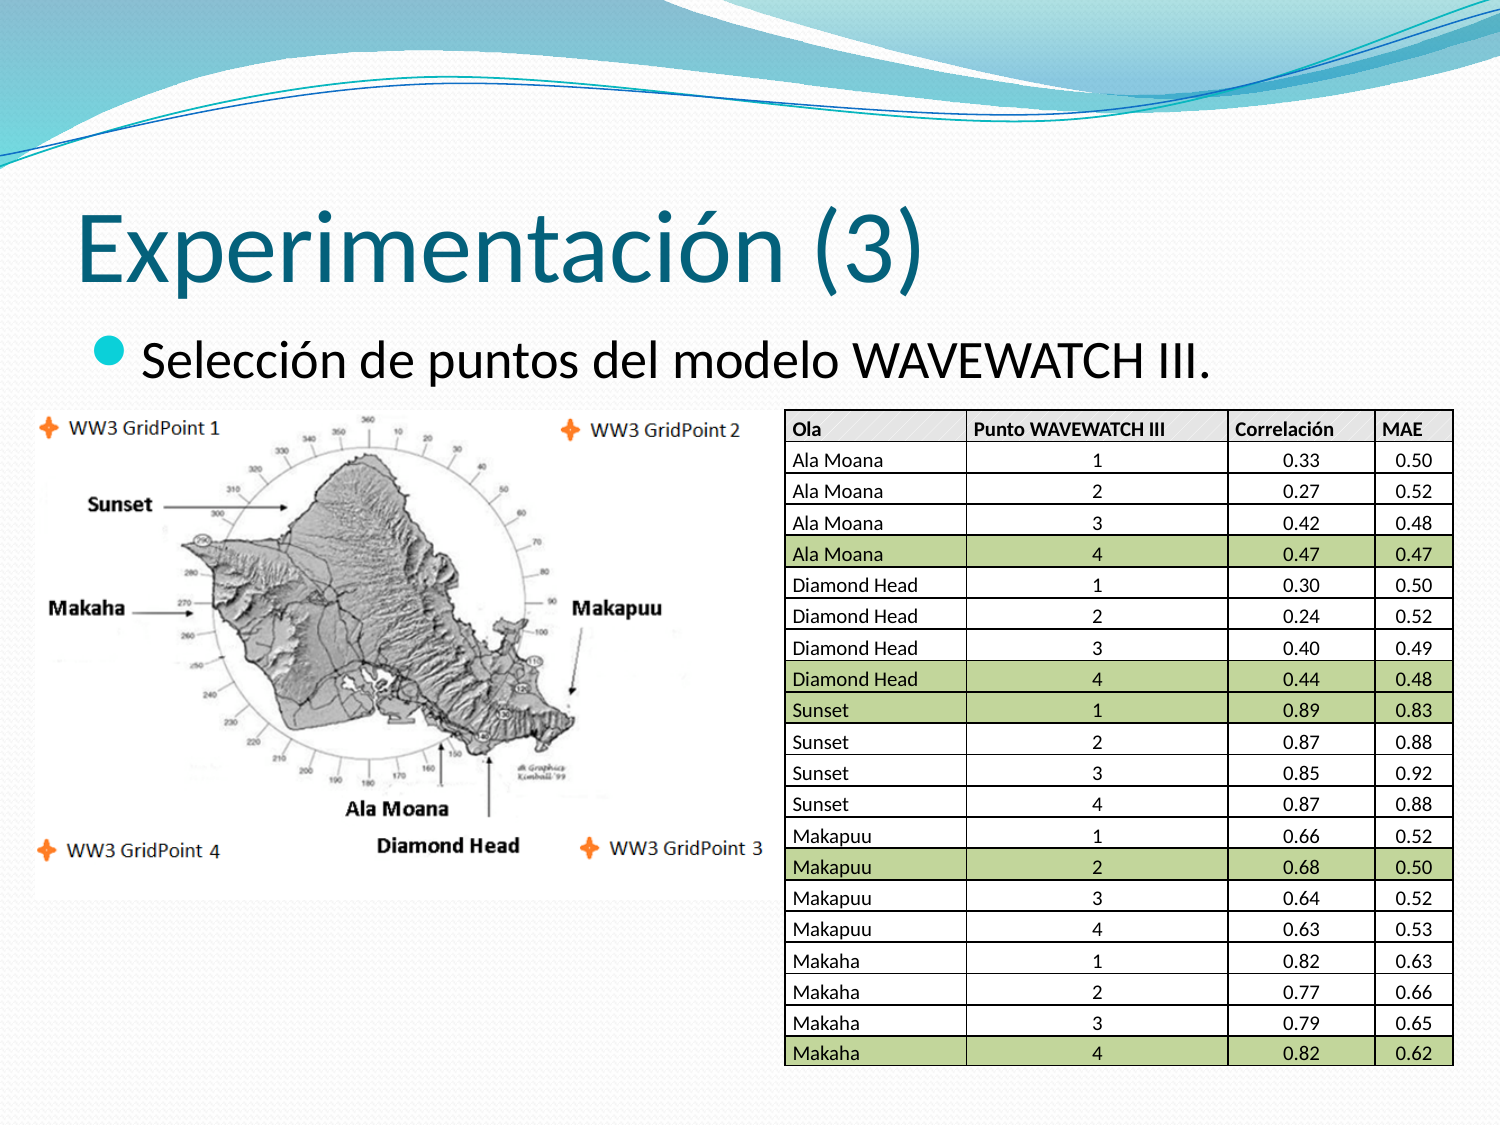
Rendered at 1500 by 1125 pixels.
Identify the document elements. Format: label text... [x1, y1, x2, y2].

table_header MAE [1376, 411, 1452, 441]
table_cell Makapuu [803, 818, 966, 847]
table_cell 0.50 [1376, 442, 1452, 472]
table_header Ola [798, 411, 966, 441]
table_cell 3 [967, 630, 1227, 660]
table_cell 0.52 [1376, 474, 1452, 503]
table_cell Sunset [803, 693, 966, 722]
table_cell 0.88 [1376, 787, 1452, 816]
table_cell Ala Moana [803, 536, 966, 566]
table_cell 4 [967, 661, 1227, 691]
table_cell Diamond Head [803, 599, 966, 628]
table_cell 0.82 [1229, 1037, 1374, 1065]
table_cell 0.42 [1229, 505, 1374, 534]
table_cell 2 [967, 974, 1227, 1004]
table_cell 0.64 [1229, 881, 1374, 910]
table_cell 3 [967, 881, 1227, 910]
table_cell 3 [967, 505, 1227, 534]
table_cell 0.82 [1229, 943, 1374, 973]
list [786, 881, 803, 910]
table_cell 0.65 [1376, 1006, 1452, 1035]
table_cell Sunset [803, 755, 966, 785]
table_cell 0.63 [1229, 912, 1374, 941]
table_cell 0.33 [1229, 442, 1374, 472]
table_cell Makaha [786, 1006, 966, 1035]
table_header Punto WAVEWATCH III [967, 411, 1227, 441]
table_cell 2 [967, 724, 1227, 754]
table_cell 0.87 [1229, 787, 1374, 816]
table_cell Makaha [786, 1037, 966, 1065]
table_cell Ala Moana [803, 474, 966, 503]
table_cell 0.88 [1376, 724, 1452, 754]
table_cell 3 [967, 755, 1227, 785]
table_cell 0.68 [1229, 849, 1374, 879]
table_cell Makaha [786, 943, 966, 973]
title Experimentación (3) [75, 115, 1425, 303]
picture [34, 409, 797, 900]
table_cell 0.48 [1376, 661, 1452, 691]
table_cell 0.63 [1376, 943, 1452, 973]
table_cell 0.66 [1376, 974, 1452, 1004]
table_cell 0.87 [1229, 724, 1374, 754]
table_cell 0.47 [1376, 536, 1452, 566]
table_cell 0.53 [1376, 912, 1452, 941]
table_cell Diamond Head [803, 630, 966, 660]
table_cell 0.30 [1229, 568, 1374, 597]
table_cell 0.50 [1376, 849, 1452, 879]
table_cell 0.50 [1376, 568, 1452, 597]
table_cell 3 [967, 1006, 1227, 1035]
table_cell Makaha [786, 974, 966, 1004]
table_cell Makapuu [798, 881, 966, 910]
table_cell Ala Moana [803, 442, 966, 472]
table_cell Makapuu [803, 849, 966, 879]
table_cell 0.83 [1376, 693, 1452, 722]
table_cell Makapuu [786, 912, 966, 941]
table_cell 0.77 [1229, 974, 1374, 1004]
table_cell 4 [967, 1037, 1227, 1065]
table_cell 0.52 [1376, 599, 1452, 628]
table_cell 4 [967, 912, 1227, 941]
table_cell 0.52 [1376, 881, 1452, 910]
table_cell 1 [967, 943, 1227, 973]
table_cell 1 [967, 442, 1227, 472]
table_cell 0.92 [1376, 755, 1452, 785]
table_cell 2 [967, 849, 1227, 879]
table_cell 4 [967, 536, 1227, 566]
table_cell 1 [967, 693, 1227, 722]
table_cell 0.47 [1229, 536, 1374, 566]
table_header Correlación [1229, 411, 1374, 441]
table_cell 1 [967, 568, 1227, 597]
table_cell 0.89 [1229, 693, 1374, 722]
table_cell Diamond Head [803, 661, 966, 691]
table_cell 0.79 [1229, 1006, 1374, 1035]
table_cell 4 [967, 787, 1227, 816]
table_cell 1 [967, 818, 1227, 847]
table_cell Sunset [803, 724, 966, 754]
list Selección de puntos del modelo WAVEWATCH III. [75, 317, 1425, 399]
table_cell 2 [967, 474, 1227, 503]
table_cell 0.44 [1229, 661, 1374, 691]
table_cell 0.49 [1376, 630, 1452, 660]
table_cell Diamond Head [803, 568, 966, 597]
table_cell 0.48 [1376, 505, 1452, 534]
table_cell 0.66 [1229, 818, 1374, 847]
table_cell Ala Moana [803, 505, 966, 534]
table_cell 0.62 [1376, 1037, 1452, 1065]
table_cell 0.40 [1229, 630, 1374, 660]
table_cell 0.24 [1229, 599, 1374, 628]
table_cell 0.50 [797, 412, 803, 441]
table_cell 2 [967, 599, 1227, 628]
table_cell Sunset [803, 787, 966, 816]
table_cell 0.27 [1229, 474, 1374, 503]
table_cell 0.85 [1229, 755, 1374, 785]
table_cell 0.52 [1376, 818, 1452, 847]
